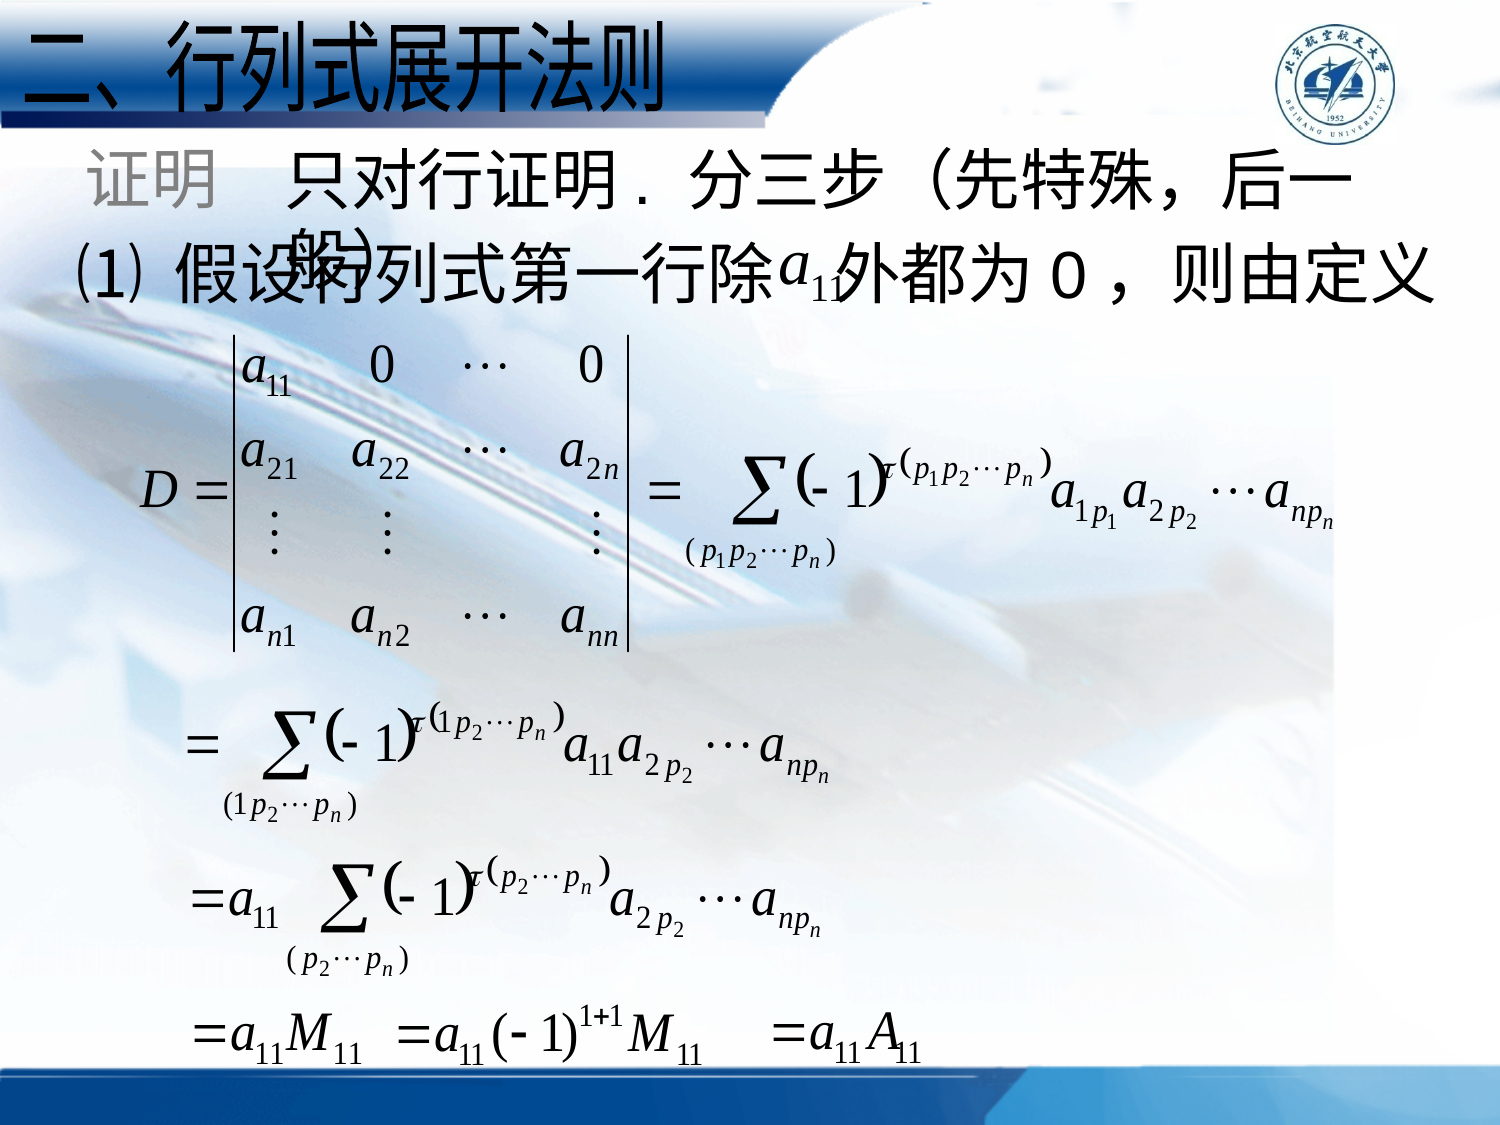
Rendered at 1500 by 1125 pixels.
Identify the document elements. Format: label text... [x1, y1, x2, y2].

text_box 证明 [69, 129, 239, 217]
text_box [181, 994, 371, 1074]
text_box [173, 664, 844, 836]
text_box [130, 435, 1348, 665]
picture [0, 0, 1500, 1125]
text_box 只对行证明. 分三步（先特殊，后一般） [269, 130, 1418, 216]
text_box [760, 993, 932, 1073]
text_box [384, 991, 714, 1076]
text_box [178, 817, 836, 990]
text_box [70, 217, 1444, 427]
